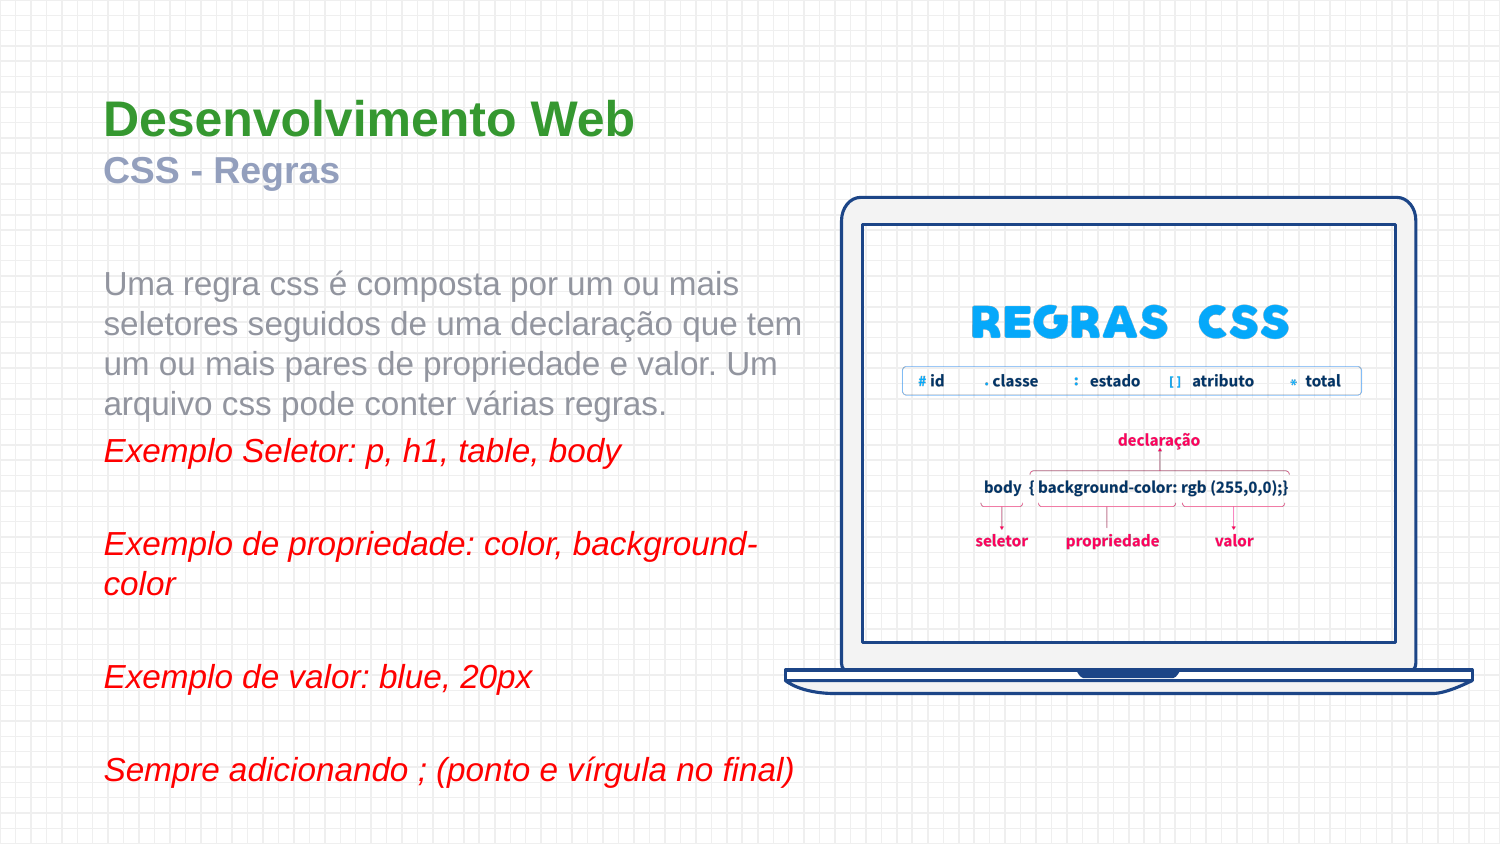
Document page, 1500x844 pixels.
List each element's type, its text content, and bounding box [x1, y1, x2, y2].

text_box Uma regra css é composta por um ou mais seletores seguidos de uma declaração que tem um ou mais pares de propriedade e valor. Um arquivo css pode conter várias regras. Exemplo Seletor: p, h1, table, body Exemplo de propriedade: color, background-color Exemplo de valor: blue, 20px Sempre adicionando ; (ponto e vírgula no final) [88, 254, 842, 800]
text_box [785, 197, 1473, 694]
picture [855, 267, 1404, 588]
text_box Desenvolvimento Web CSS - Regras [88, 79, 1248, 234]
